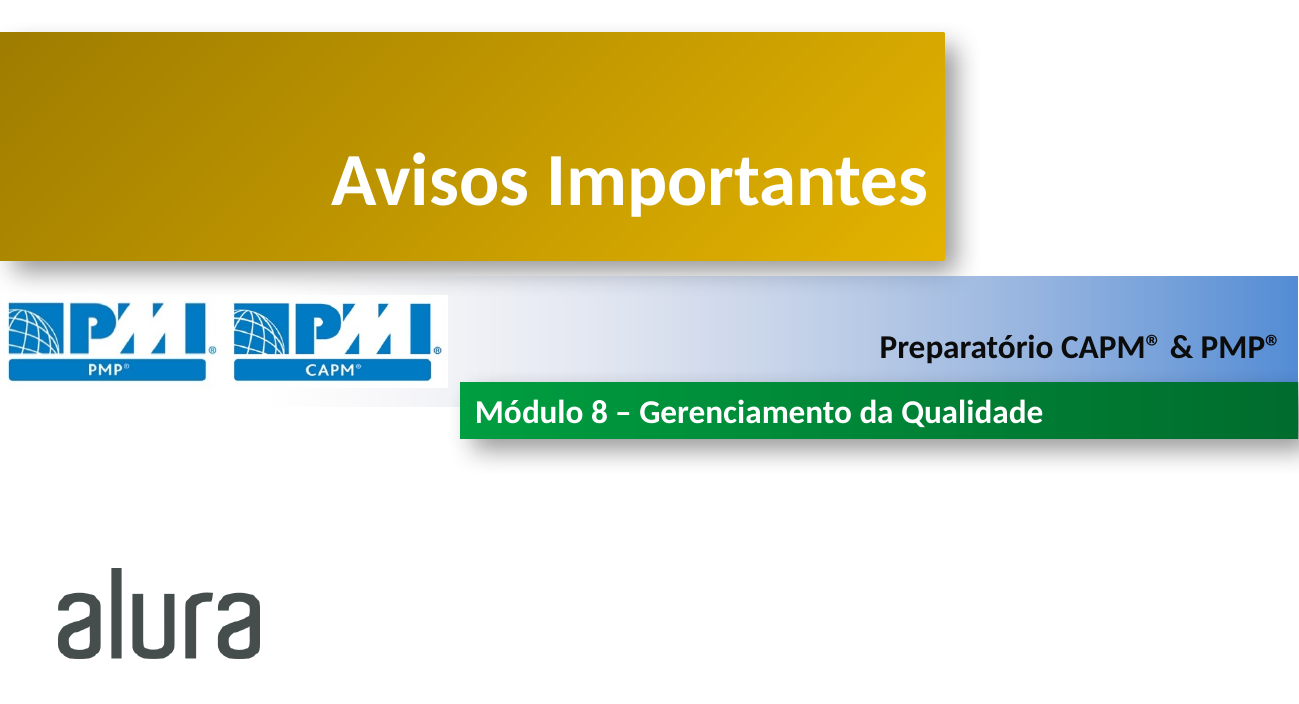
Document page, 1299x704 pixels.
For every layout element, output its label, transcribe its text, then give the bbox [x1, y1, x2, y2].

text_box Módulo 8 – Gerenciamento da Qualidade [460, 382, 1299, 439]
text_box [270, 276, 1298, 317]
text_box Preparatório CAPM® & PMP® [452, 317, 1298, 374]
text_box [0, 294, 449, 390]
picture [58, 568, 260, 660]
text_box Avisos Importantes [0, 32, 945, 261]
text_box [270, 374, 1298, 407]
